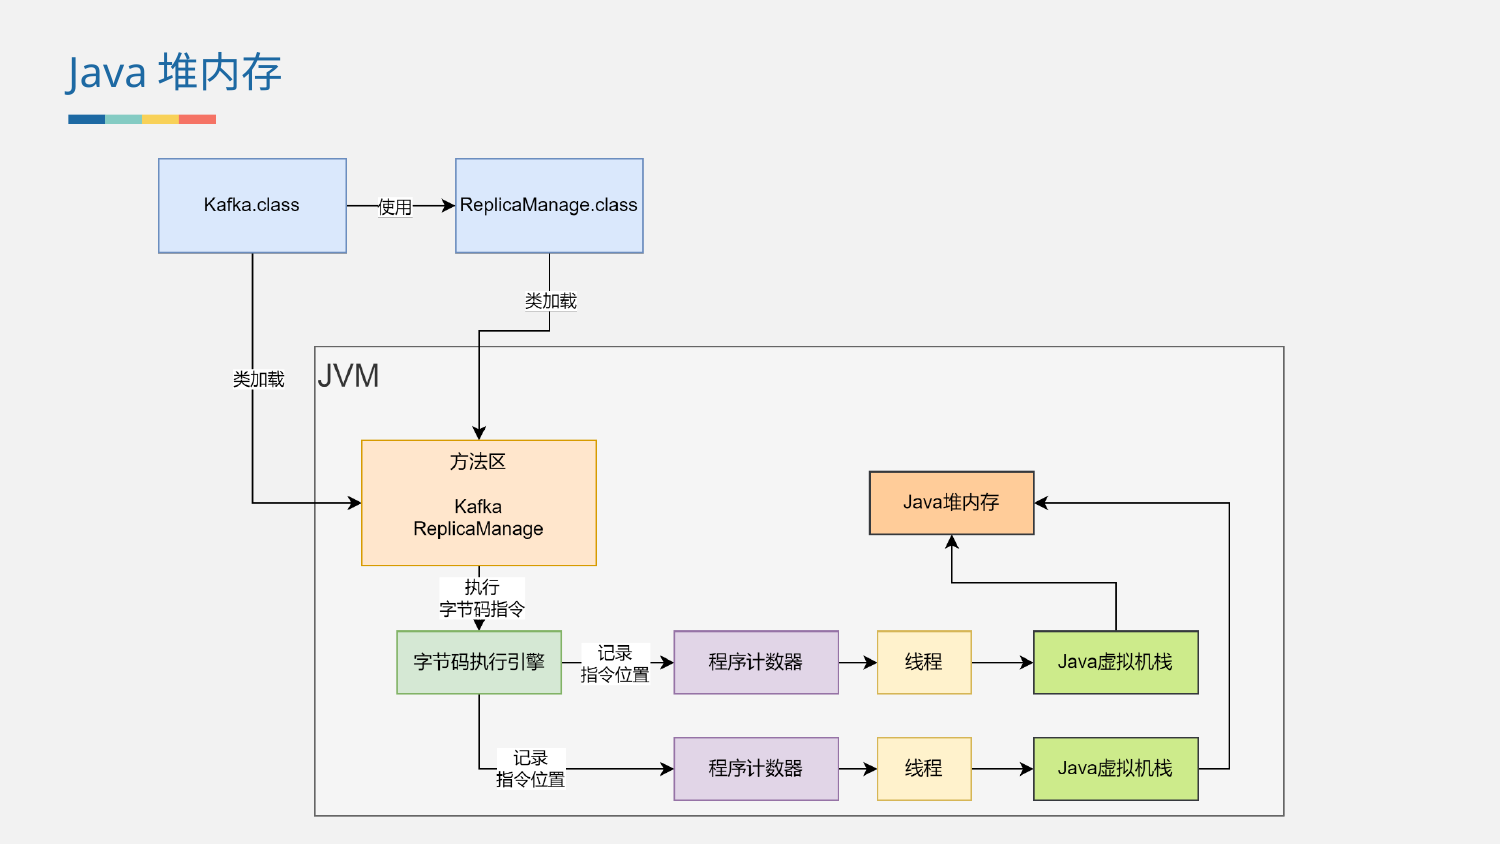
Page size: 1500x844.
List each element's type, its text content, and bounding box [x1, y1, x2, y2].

text_box Java堆内存 [68, 45, 609, 96]
picture [141, 142, 1301, 832]
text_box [68, 114, 217, 125]
